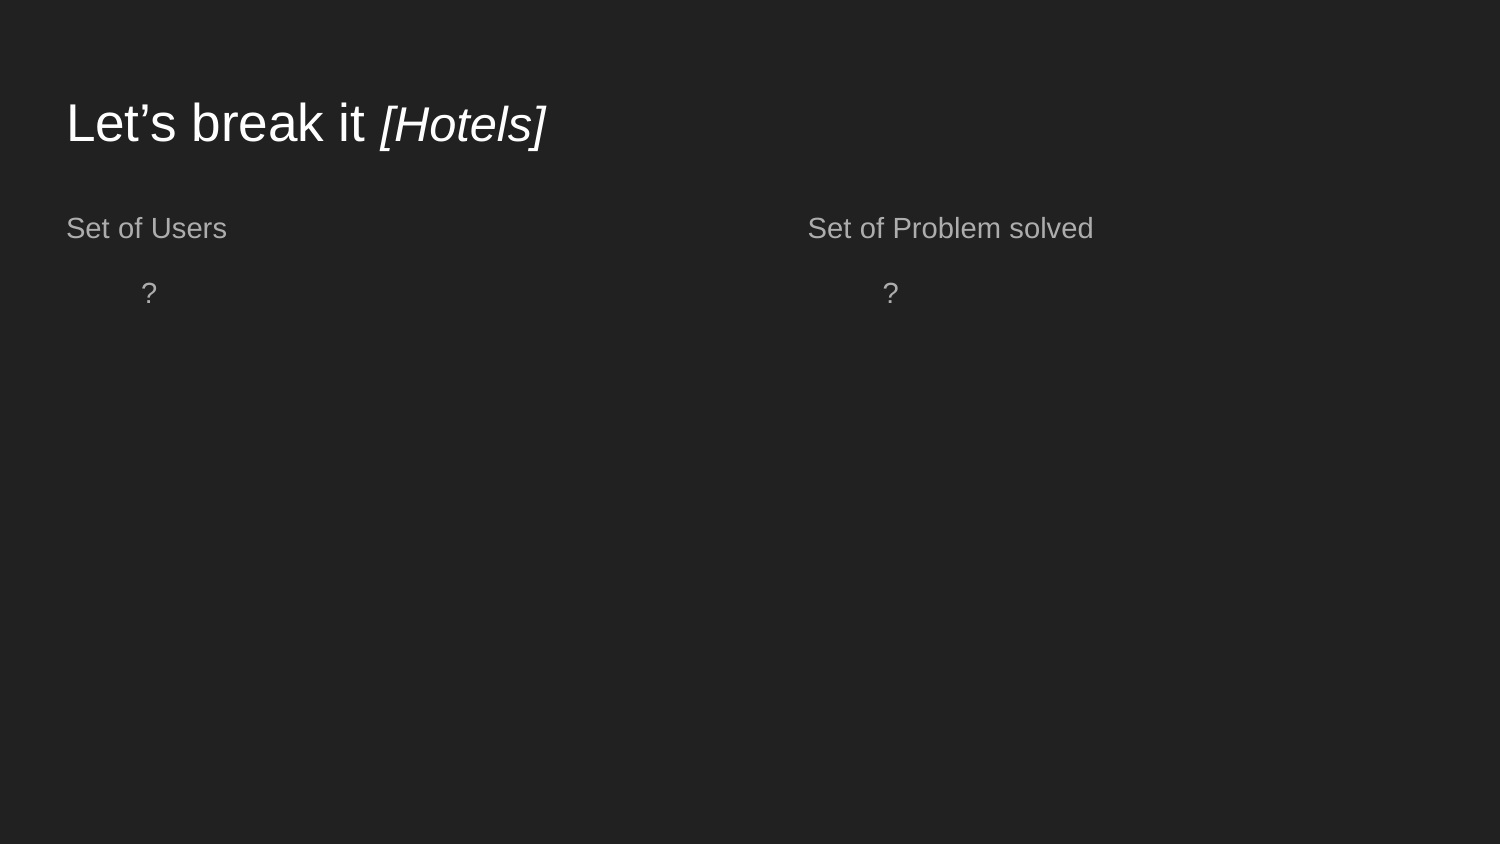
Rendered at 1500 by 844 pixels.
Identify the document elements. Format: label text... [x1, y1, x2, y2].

title Let’s break it [Hotels] [51, 72, 1449, 167]
list Set of Users ? [51, 189, 708, 750]
list Set of Problem solved ? [792, 189, 1449, 750]
